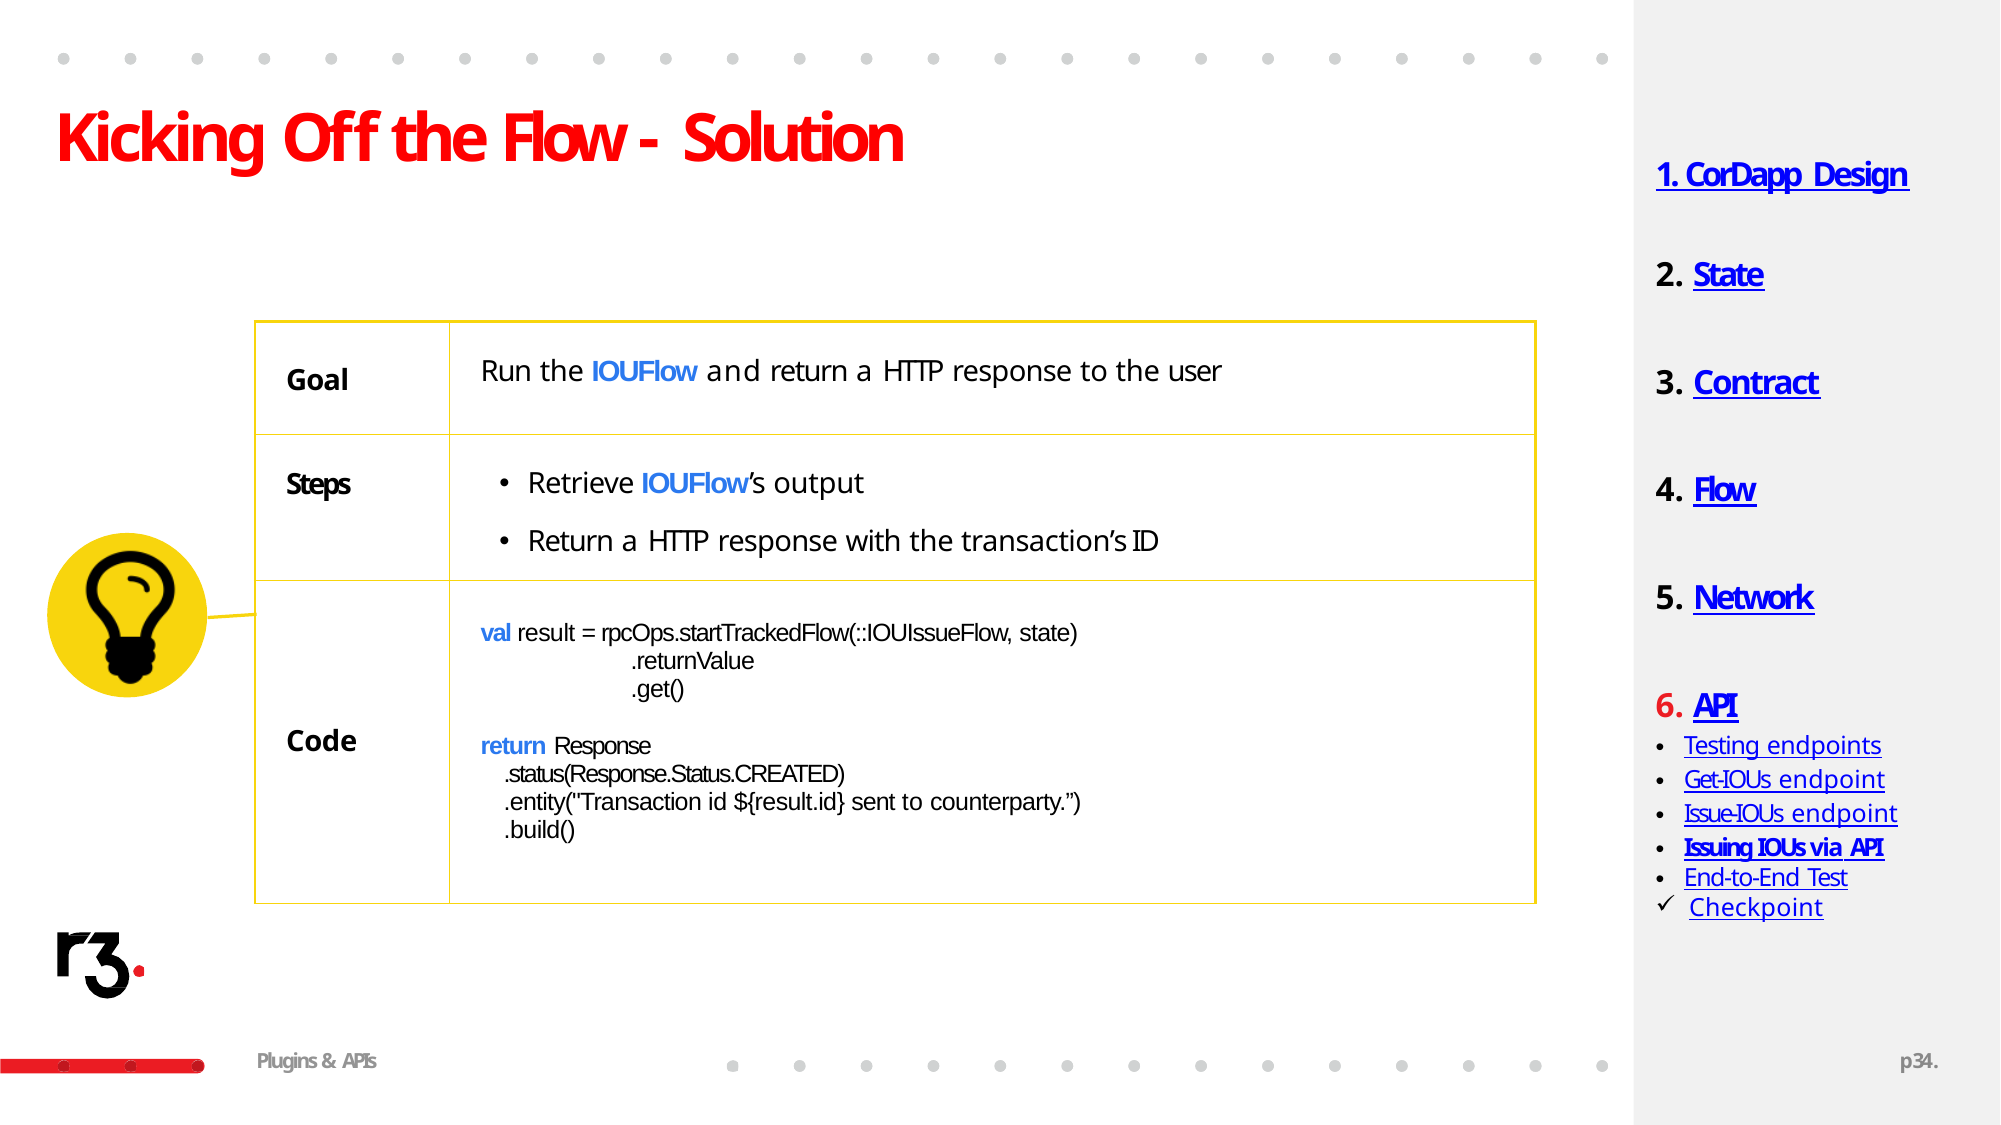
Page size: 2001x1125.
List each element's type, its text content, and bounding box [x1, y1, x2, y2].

slide_number p27. [1897, 1045, 1945, 1125]
picture [124, 1060, 137, 1072]
title Kicking Off the Flow - Solution [52, 92, 1011, 283]
text_box State Contract Flow Network API Testing endpoints Get-IOUs endpoint Issue-IOUs endpoint Issuing IOUs via API End-to-End Test Checkpoint [1653, 250, 1922, 926]
footer Plugins & APIs [254, 1045, 396, 1125]
table_cell Retrieve IOUFlow’s output Return a HTTP response with the transaction’s ID [450, 435, 1534, 580]
text_box [1633, 0, 2000, 1125]
text_box [53, 540, 208, 695]
text_box [48, 587, 53, 644]
text_box [84, 932, 130, 999]
table_cell Steps [256, 435, 449, 580]
table_header Goal [256, 323, 449, 434]
picture [191, 1060, 204, 1072]
picture [57, 1060, 70, 1072]
table_header Run the IOUFlow and return a HTTP response to the user [450, 323, 1534, 434]
text_box [133, 965, 145, 977]
text_box 1. CorDapp Design [1653, 150, 1962, 199]
table_cell Code [256, 581, 449, 903]
text_box [57, 932, 91, 977]
picture [726, 1060, 739, 1072]
text_box [97, 533, 158, 540]
table_cell val result = rpcOps.startTrackedFlow(::IOUIssueFlow, state) .returnValue .get() return Response .status(Response.Status.CREATED) .entity("Transaction id ${result.id} sent to counterparty.”) .build() [450, 581, 1534, 903]
